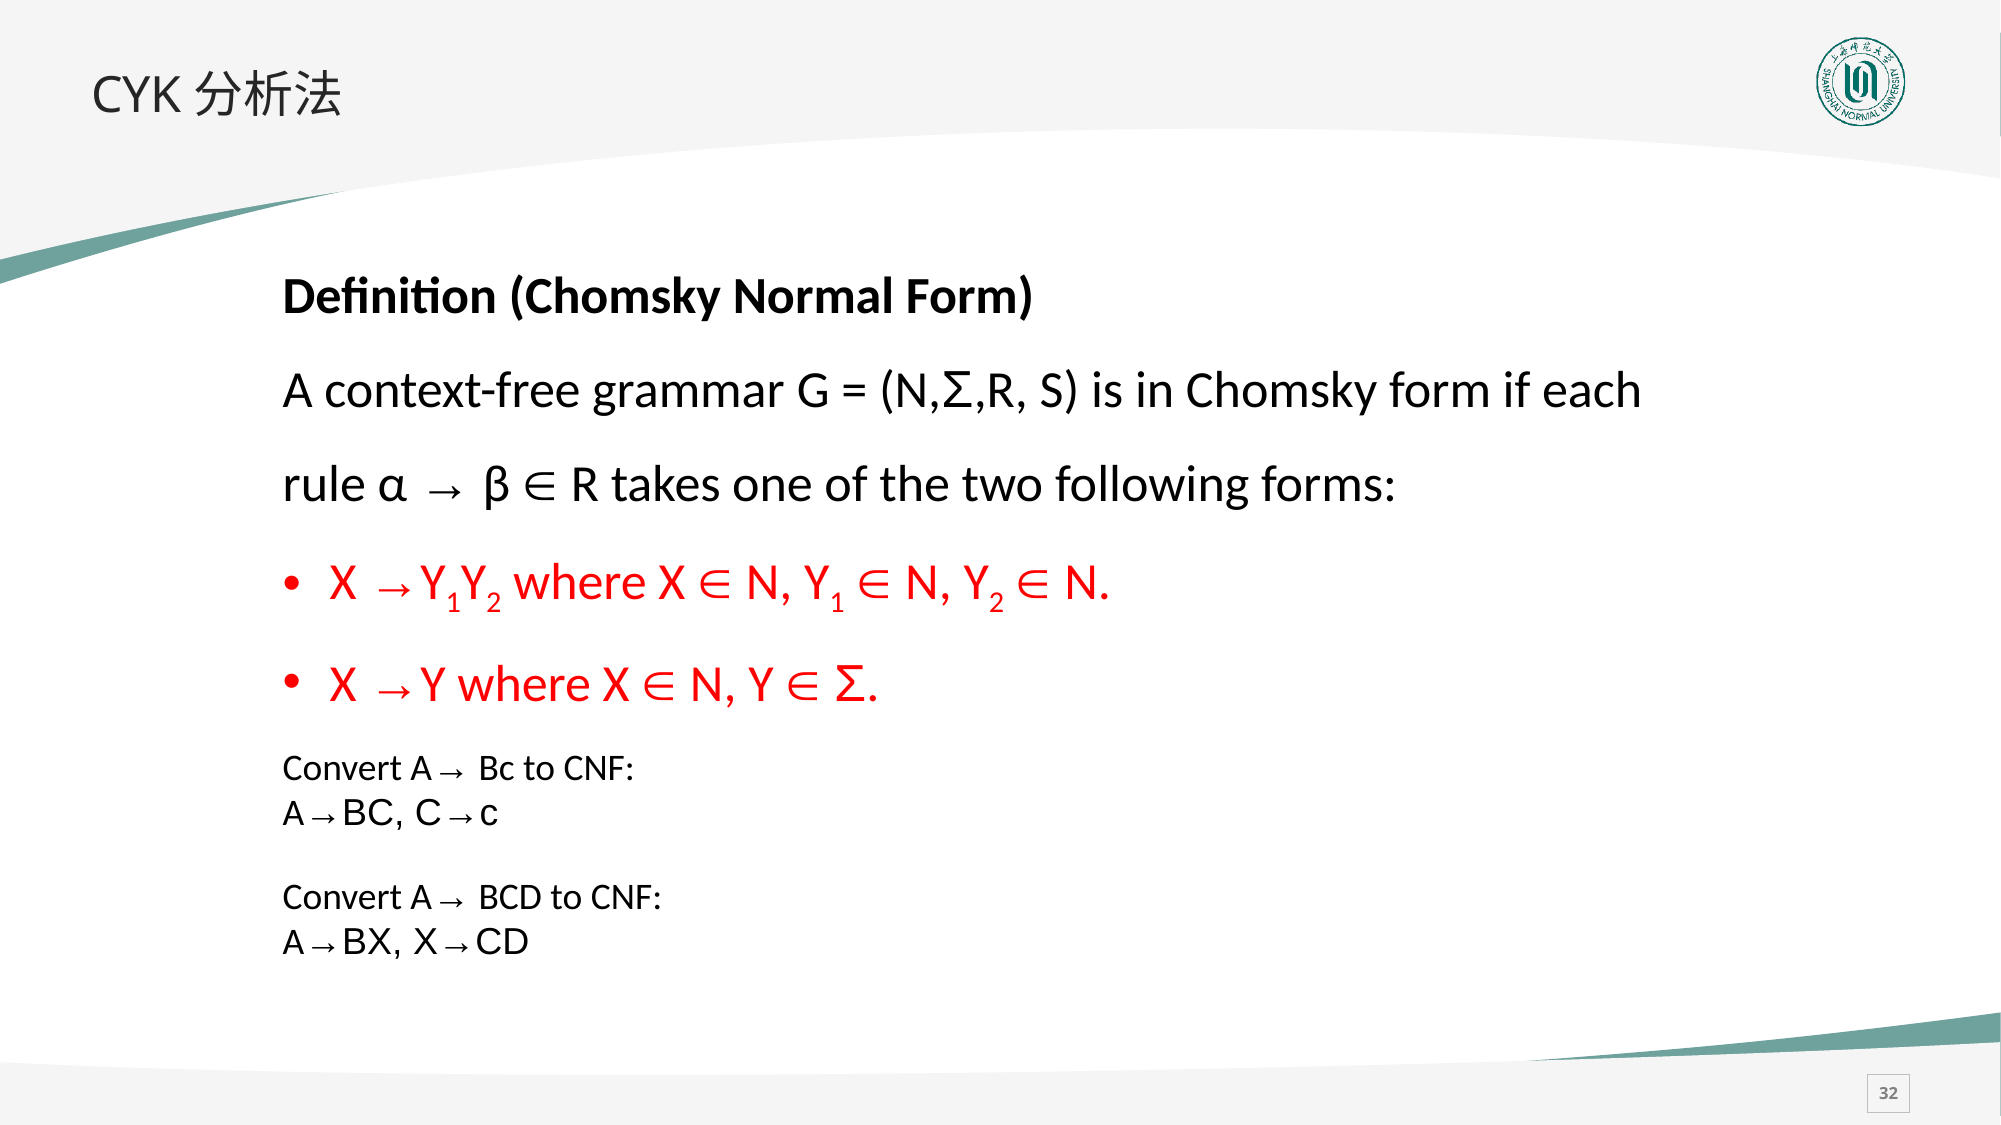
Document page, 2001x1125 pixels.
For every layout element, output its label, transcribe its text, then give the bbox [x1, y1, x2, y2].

picture [1812, 33, 1909, 130]
text_box Convert A→ BCD to CNF: A→BX, X→CD [267, 864, 987, 970]
text_box Convert A→ Bc to CNF: A→BC, C→c [267, 735, 652, 840]
text_box Definition (Chomsky Normal Form) A context-free grammar G = (N,Σ,R, S) is in Chomsky form if each rule α → β  R takes one of the two following forms: X →Y1Y2 where X  N, Y1  N, Y2  N. X →Y where X  N, Y  Σ. [267, 223, 1663, 720]
title CYK分析法 [79, 57, 1880, 146]
